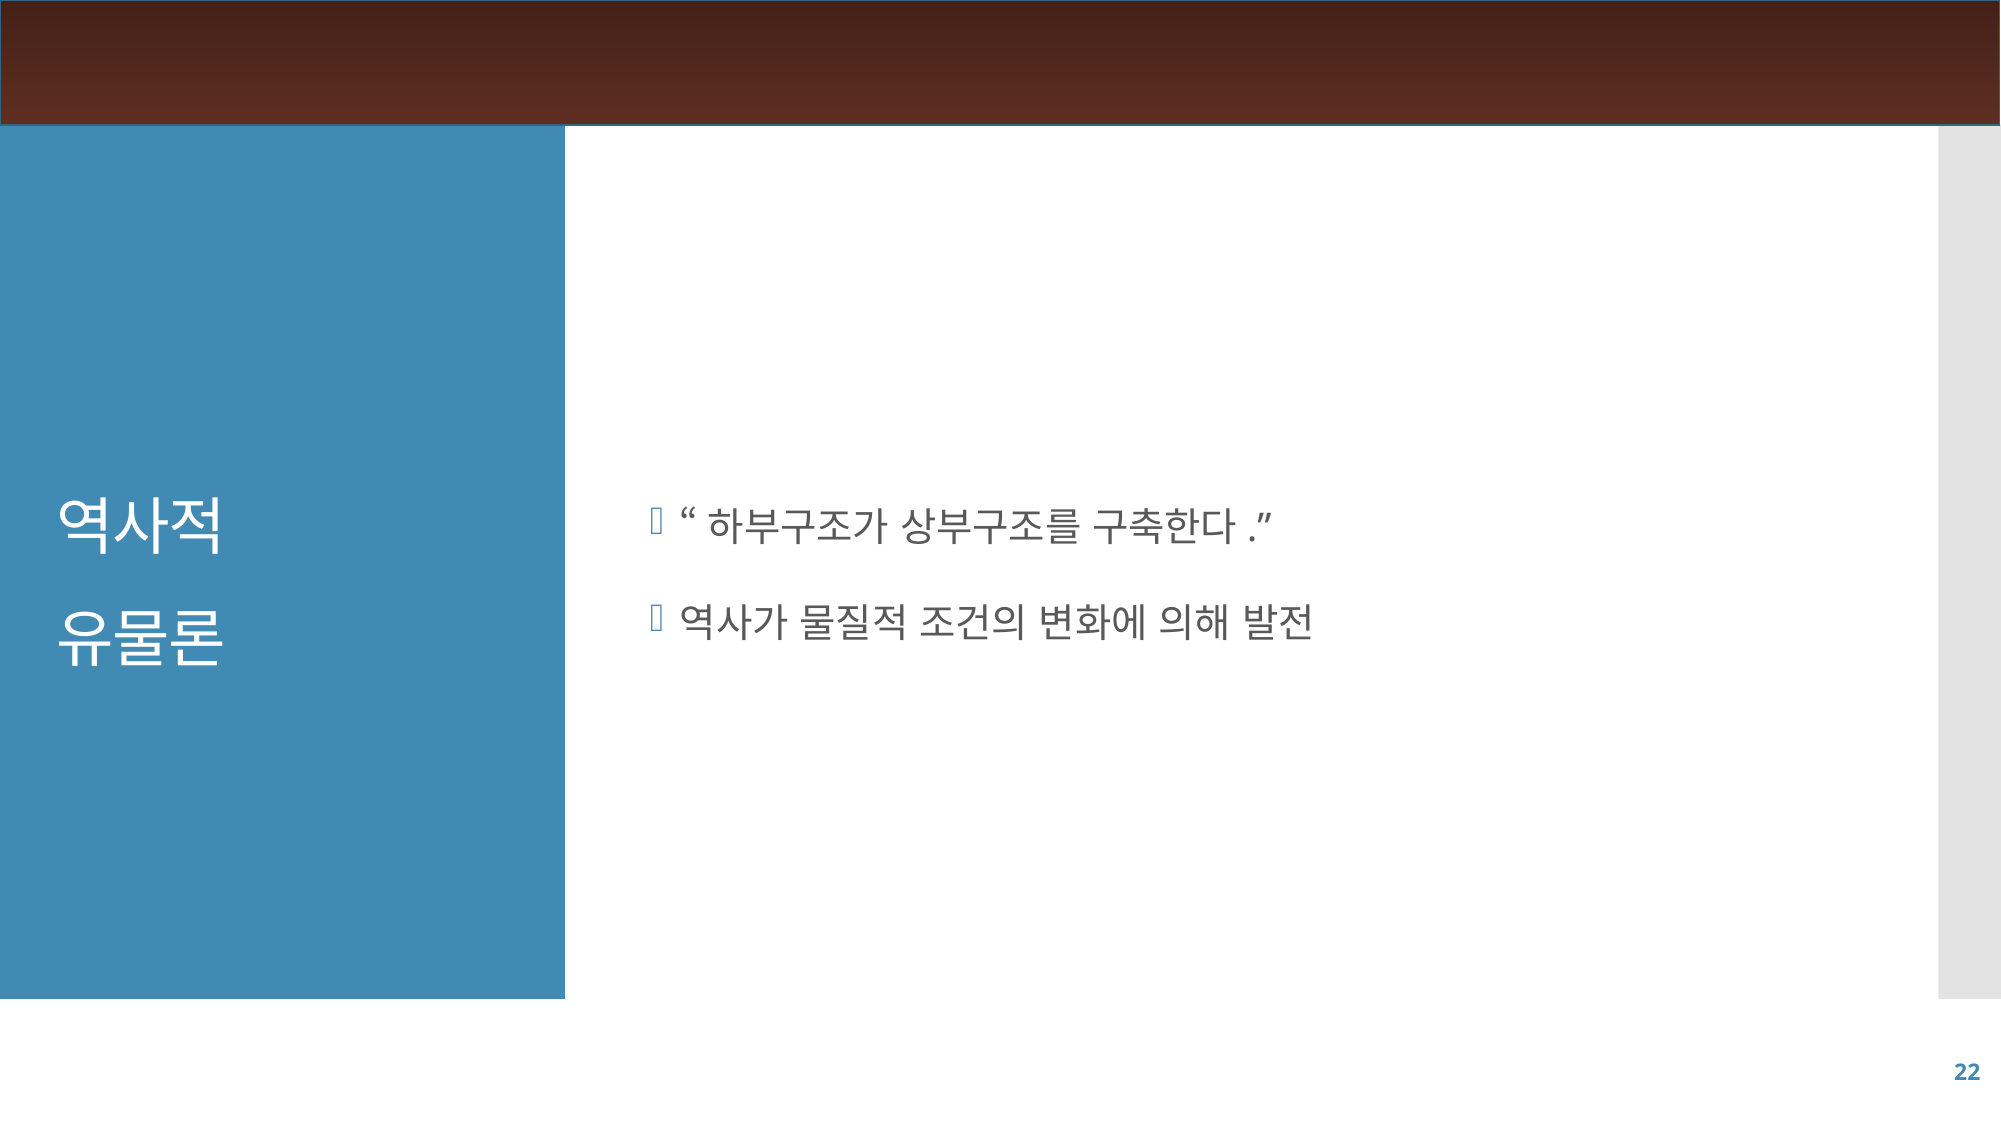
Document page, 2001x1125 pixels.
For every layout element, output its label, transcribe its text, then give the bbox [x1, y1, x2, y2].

text_box [0, 0, 2000, 126]
list “하부구조가 상부구조를 구축한다.” 역사가 물질적 조건의 변화에 의해 발전 [634, 141, 1835, 982]
title 역사적 유물론 [41, 184, 525, 940]
slide_number 22 [1744, 1042, 1996, 1103]
